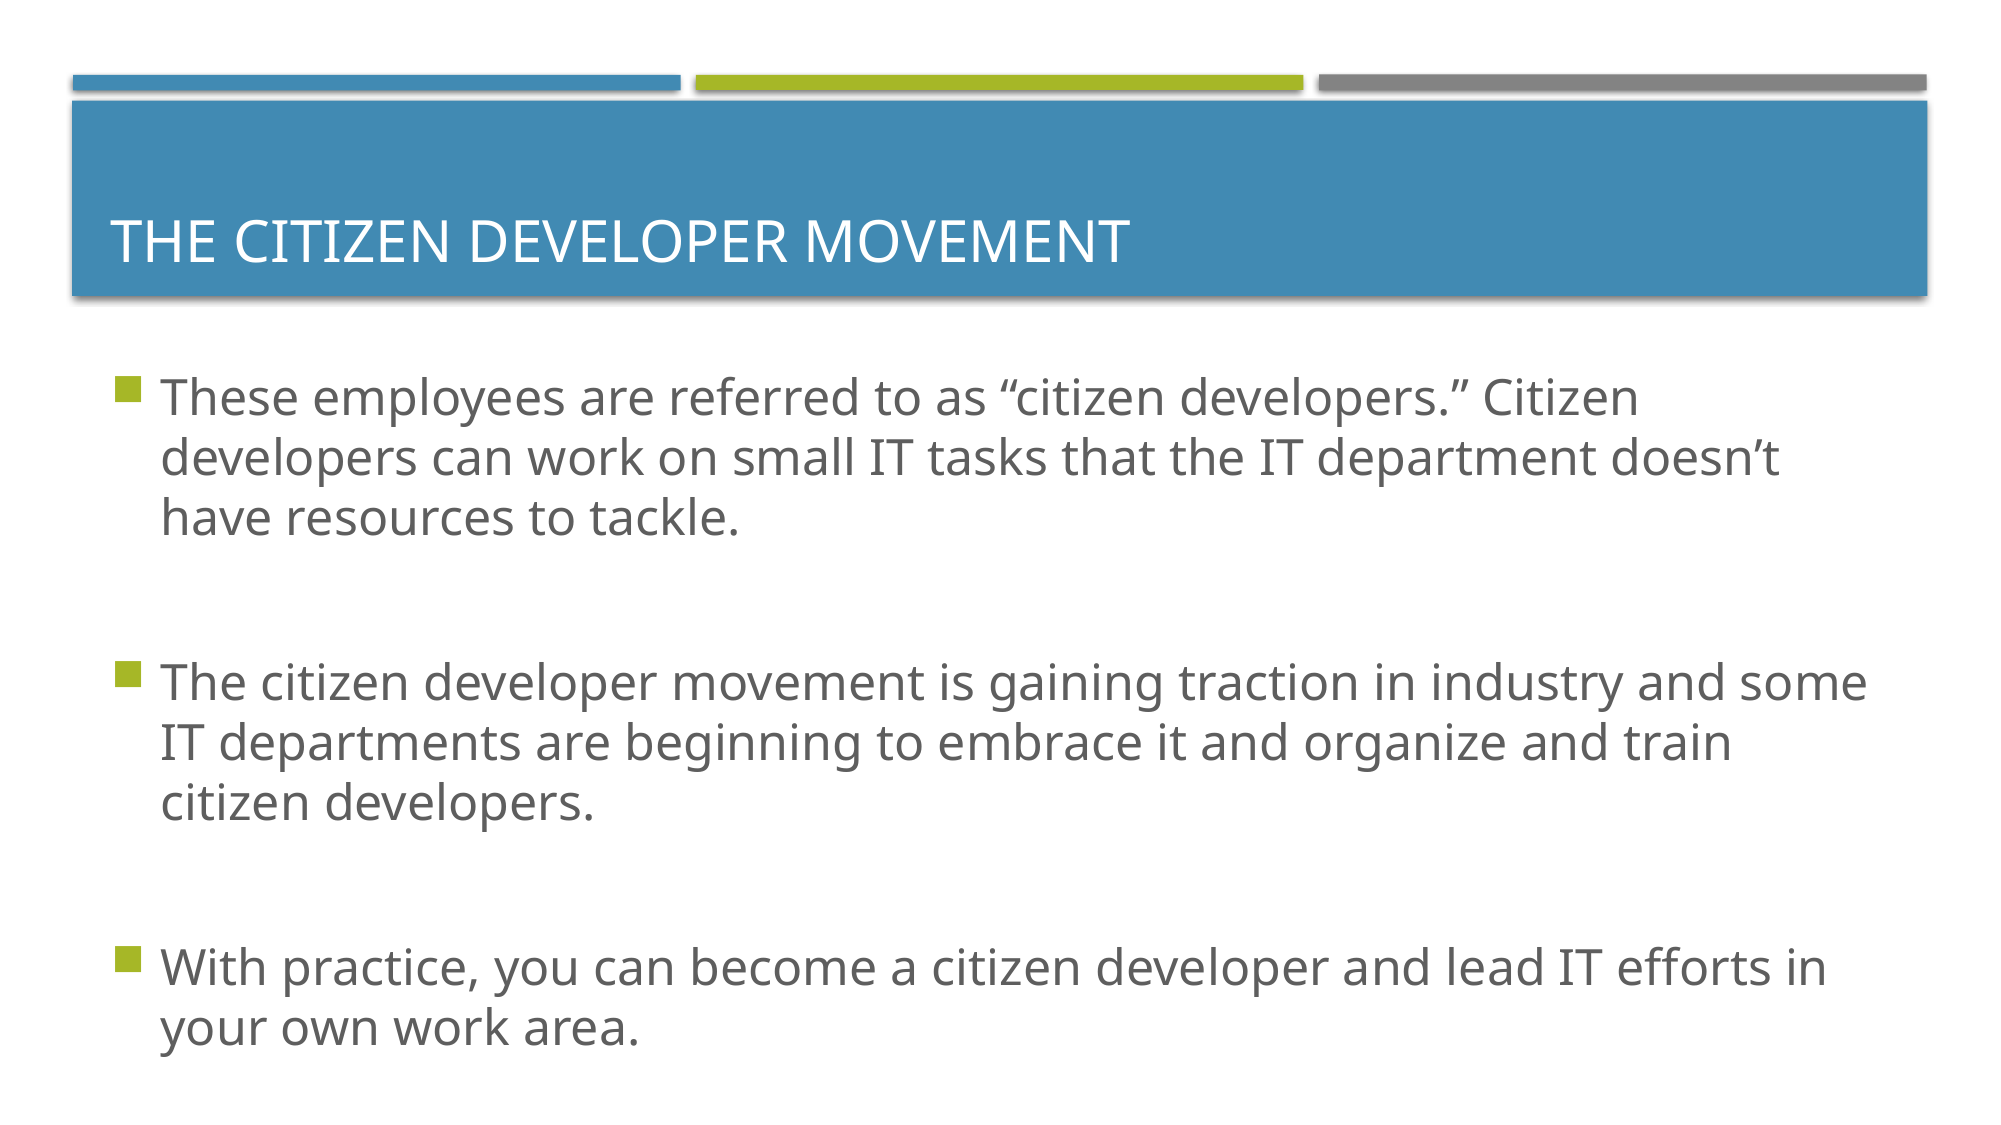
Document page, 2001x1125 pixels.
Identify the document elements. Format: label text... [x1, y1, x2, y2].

title The Citizen Developer Movement [95, 115, 1905, 282]
list These employees are referred to as “citizen developers.” Citizen developers can work on small IT tasks that the IT department doesn’t have resources to tackle. The citizen developer movement is gaining traction in industry and some IT departments are beginning to embrace it and organize and train citizen developers. With practice, you can become a citizen developer and lead IT efforts in your own work area. [95, 357, 1895, 1066]
